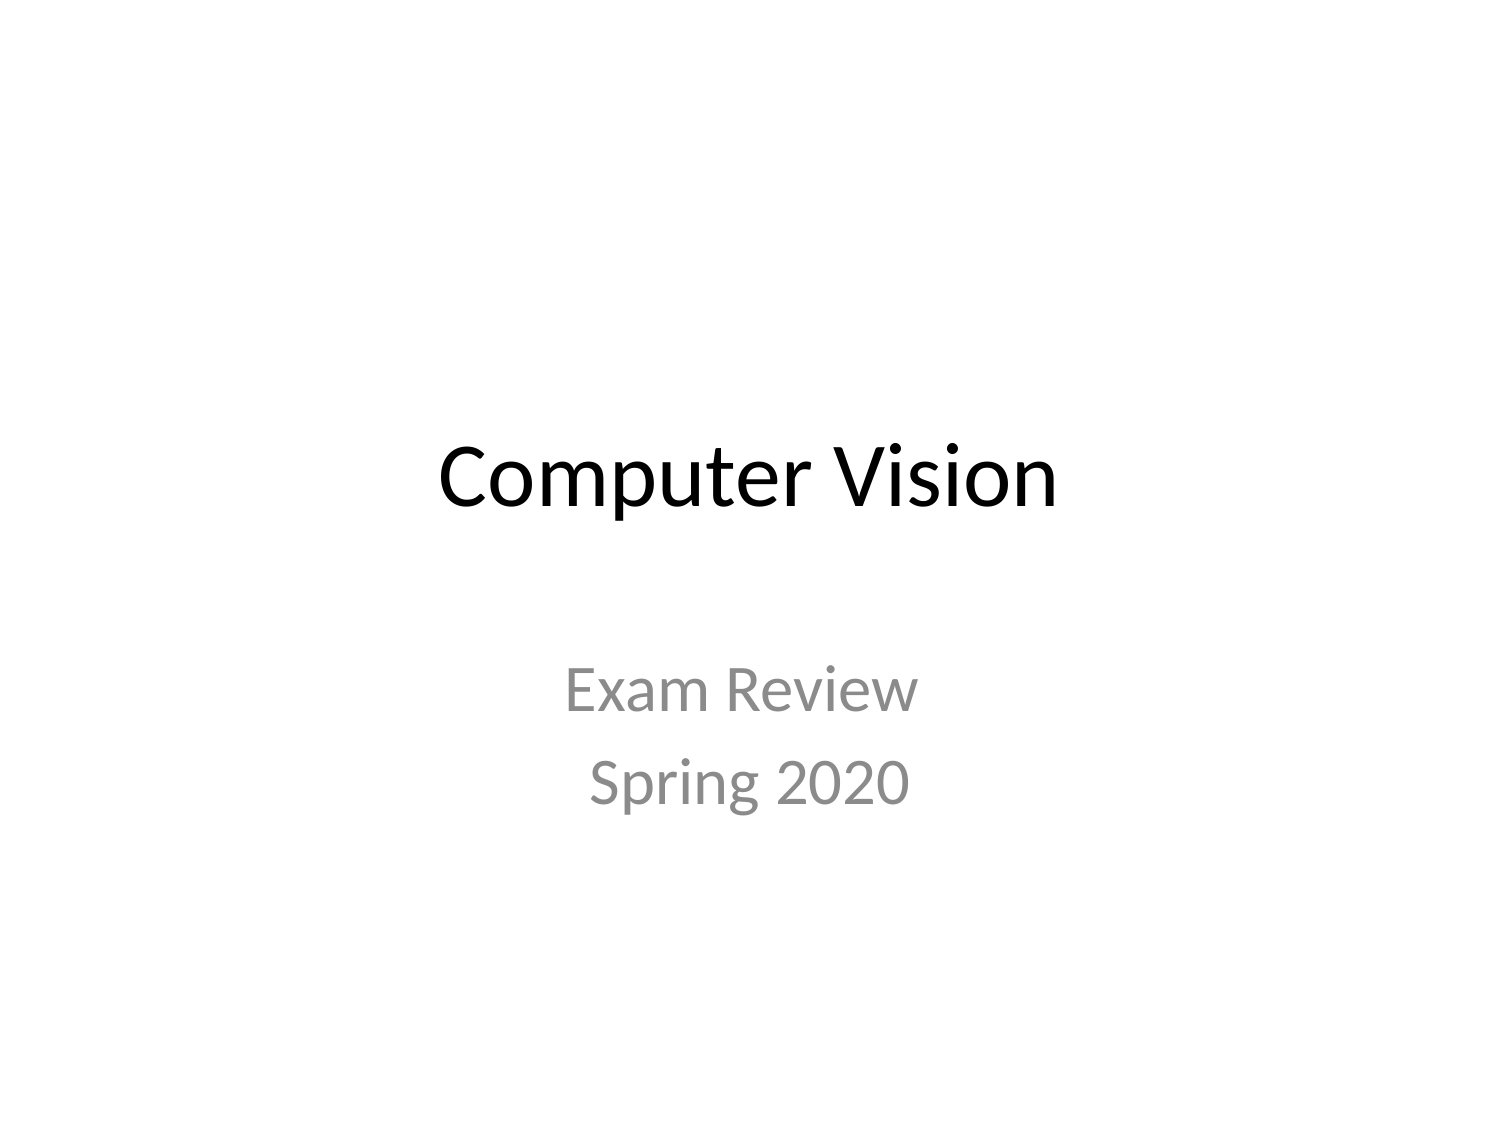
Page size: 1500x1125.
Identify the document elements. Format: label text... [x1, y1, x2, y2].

title Computer Vision [112, 349, 1388, 591]
subtitle Exam Review Spring 2020 [225, 637, 1275, 925]
